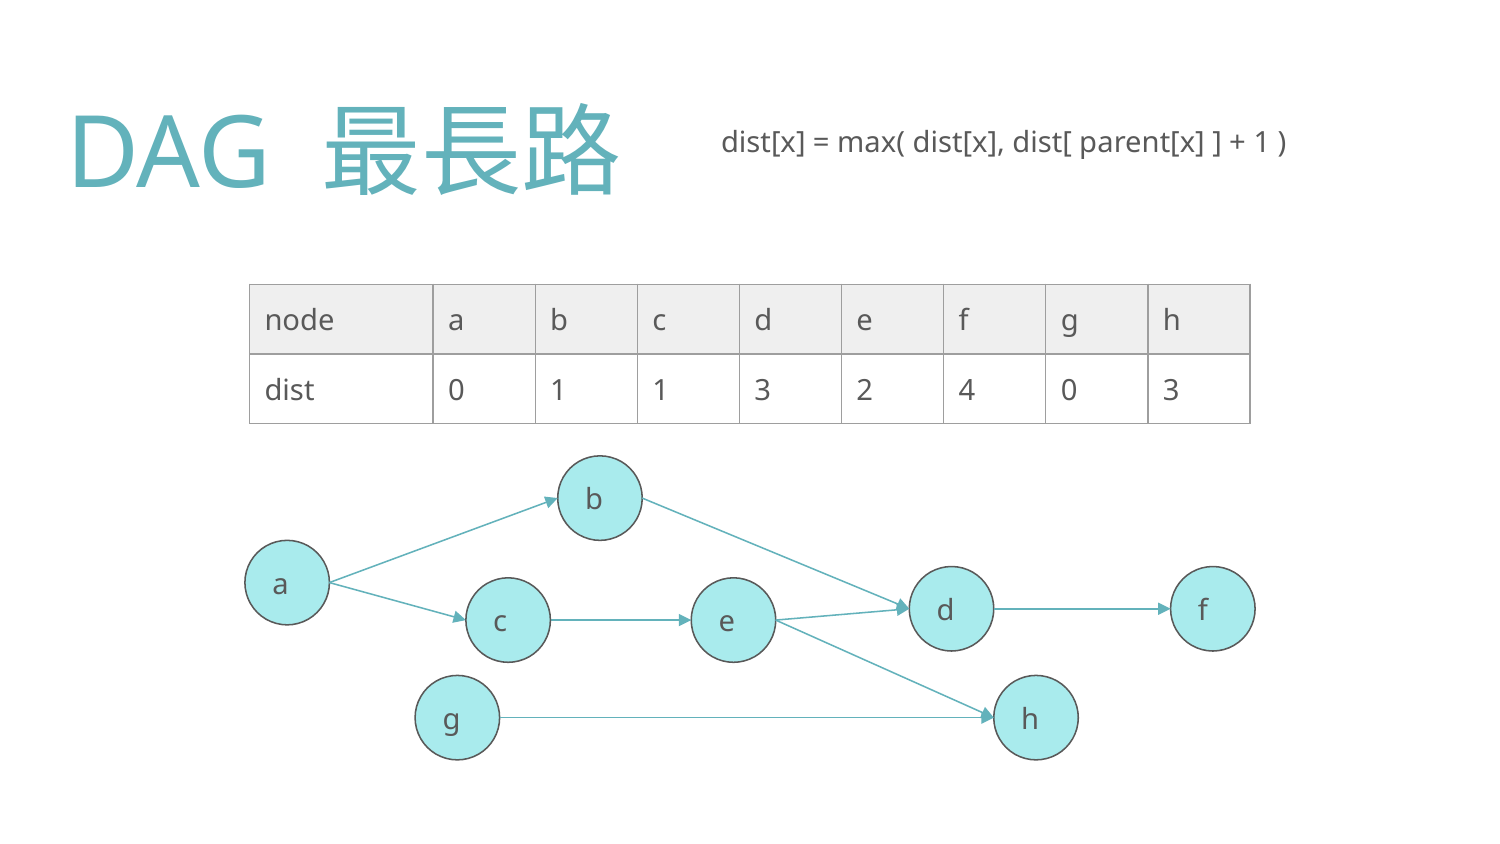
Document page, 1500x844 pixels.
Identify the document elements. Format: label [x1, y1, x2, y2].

table_header [250, 285, 432, 353]
table_cell [250, 355, 432, 423]
table_cell [944, 355, 1045, 423]
table_cell [1046, 355, 1147, 423]
table_header [1149, 285, 1249, 353]
text_box [244, 455, 1256, 760]
table_cell [434, 355, 535, 423]
table_header [536, 285, 637, 353]
table_cell [536, 355, 637, 423]
table_cell [740, 355, 841, 423]
table_header [638, 285, 739, 353]
table_header [434, 285, 535, 353]
text_box [706, 102, 1318, 251]
title [51, 72, 1449, 221]
table_cell [638, 355, 739, 423]
table_header [740, 285, 841, 353]
table_cell [842, 355, 943, 423]
table_header [1046, 285, 1147, 353]
table_cell [1149, 355, 1249, 423]
table_header [944, 285, 1045, 353]
table_header [842, 285, 943, 353]
